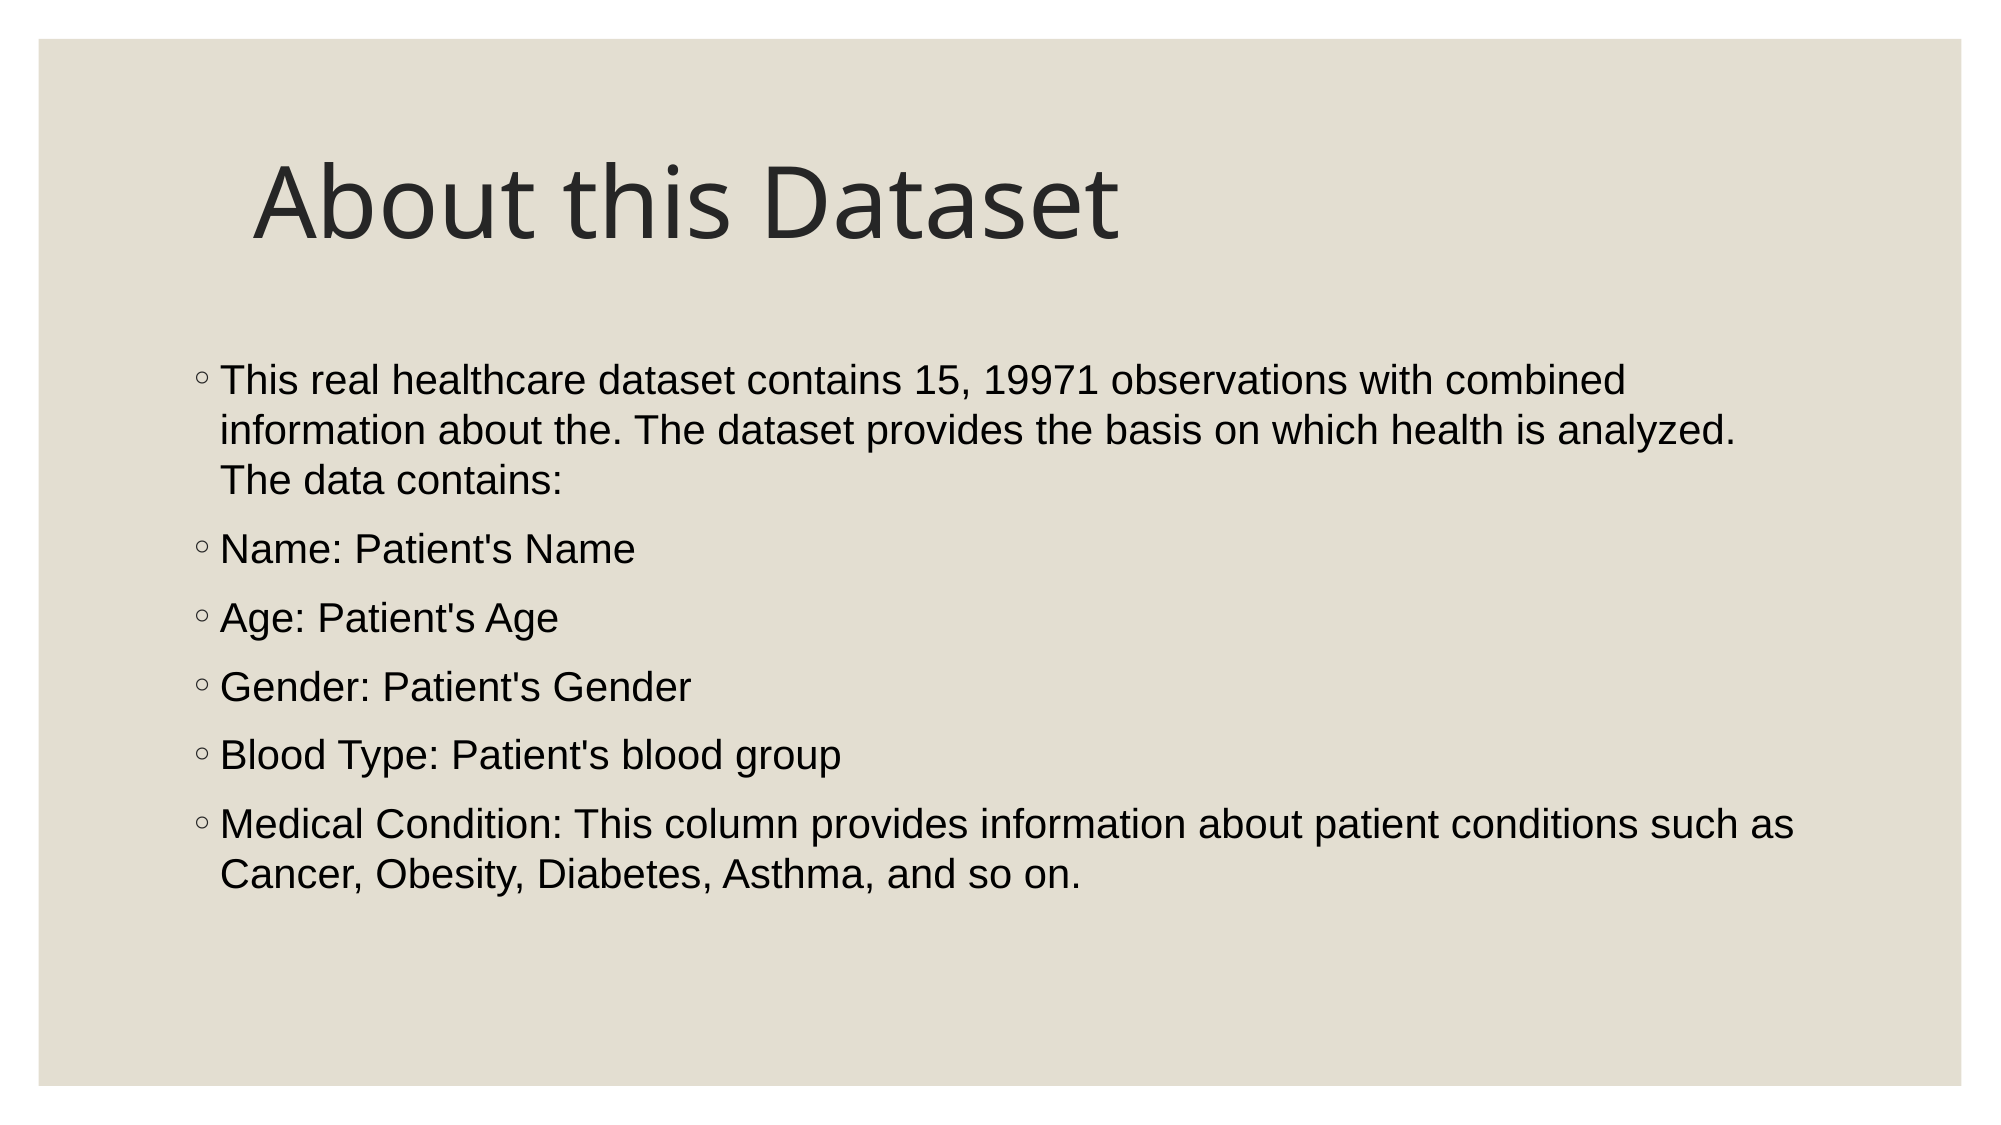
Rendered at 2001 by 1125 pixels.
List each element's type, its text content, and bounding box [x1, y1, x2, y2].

list This real healthcare dataset contains 15, 19971 observations with combined information about the. The dataset provides the basis on which health is analyzed. The data contains: Name: Patient's Name Age: Patient's Age Gender: Patient's Gender Blood Type: Patient's blood group Medical Condition: This column provides information about patient conditions such as Cancer, Obesity, Diabetes, Asthma, and so on. [174, 345, 1825, 990]
title About this Dataset [238, 119, 1814, 292]
